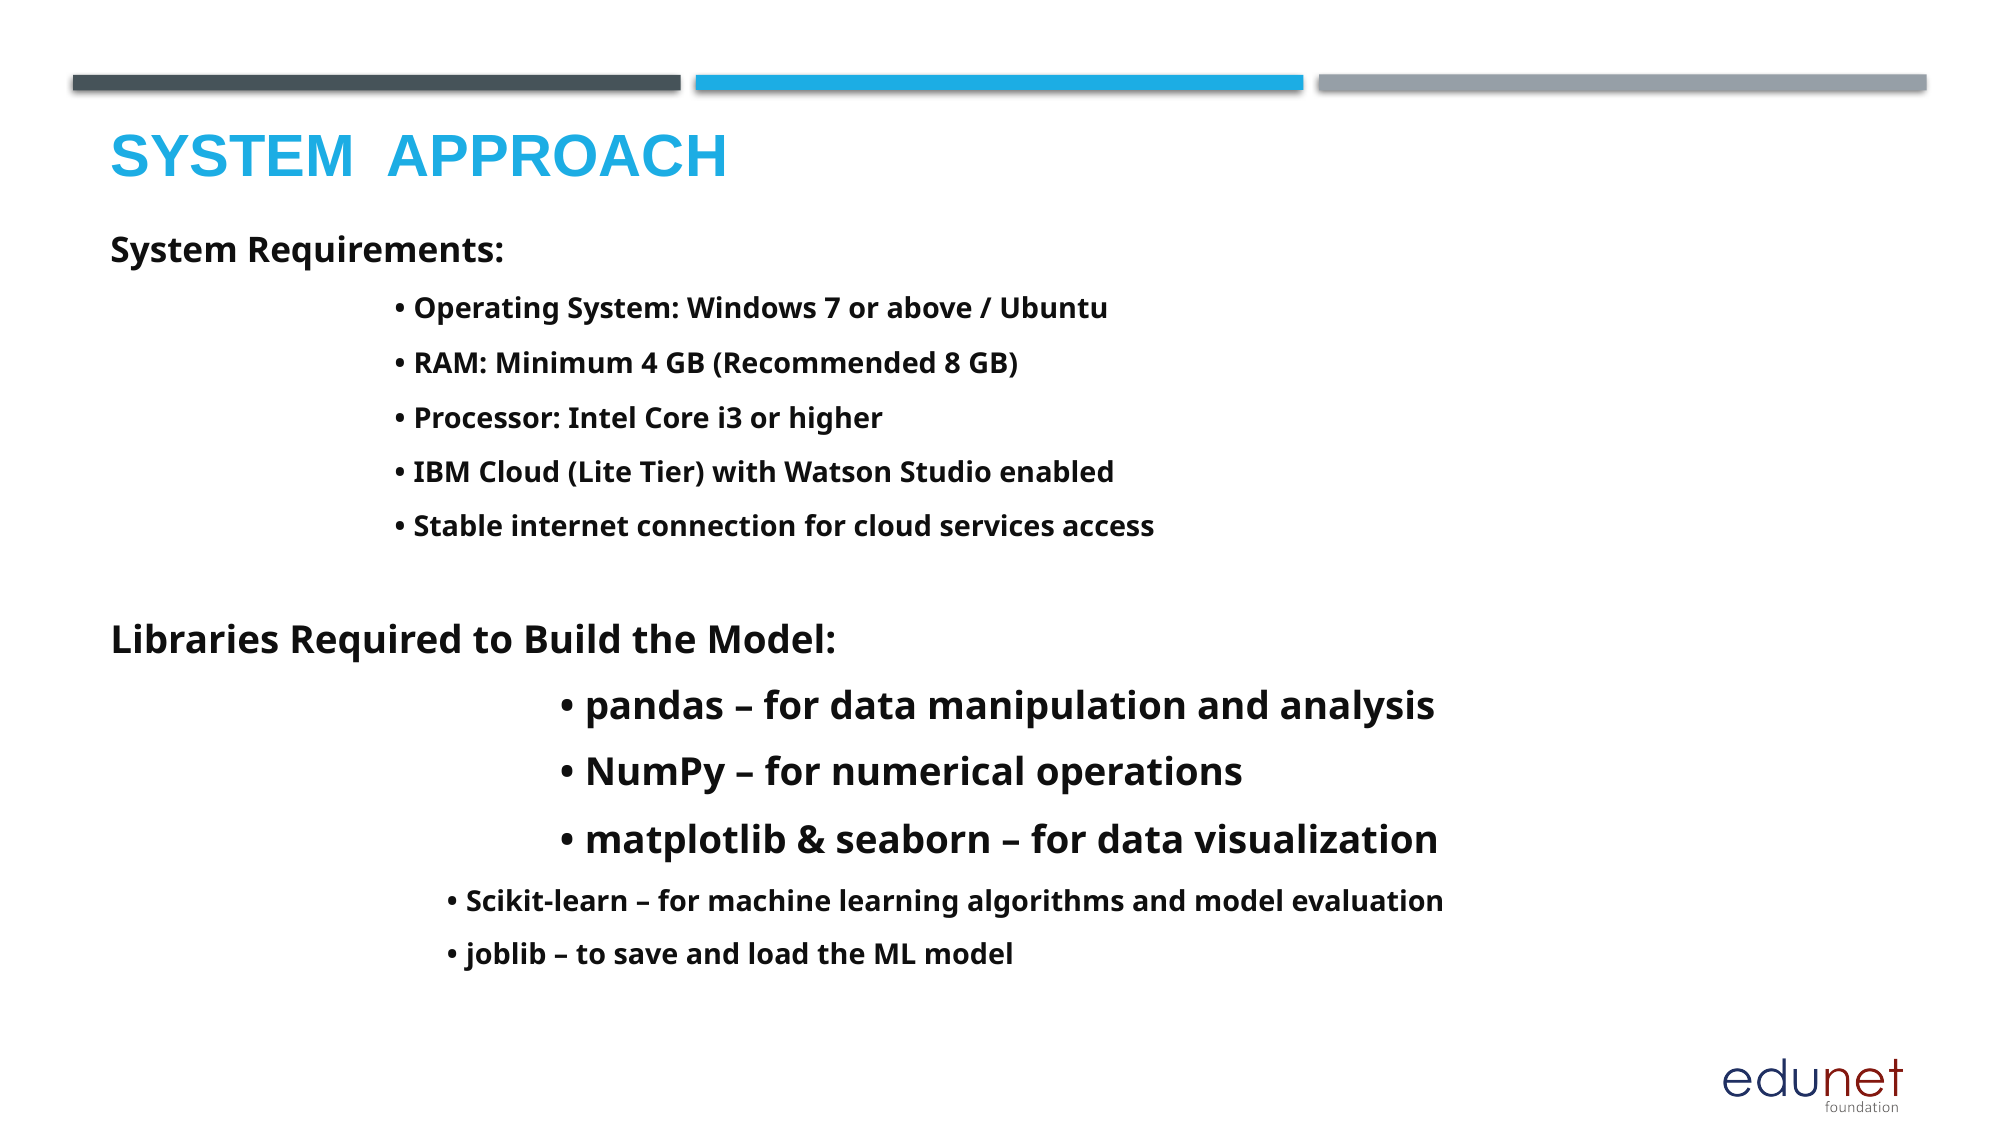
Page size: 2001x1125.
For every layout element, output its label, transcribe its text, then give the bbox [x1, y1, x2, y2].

title System Approach [95, 108, 1905, 196]
list System Requirements: • Operating System: Windows 7 or above / Ubuntu • RAM: Minimum 4 GB (Recommended 8 GB) • Processor: Intel Core i3 or higher • IBM Cloud (Lite Tier) with Watson Studio enabled • Stable internet connection for cloud services access Libraries Required to Build the Model: • pandas – for data manipulation and analysis • NumPy – for numerical operations • matplotlib & seaborn – for data visualization • Scikit-learn – for machine learning algorithms and model evaluation • joblib – to save and load the ML model [95, 213, 1905, 981]
picture [1719, 1056, 1905, 1116]
